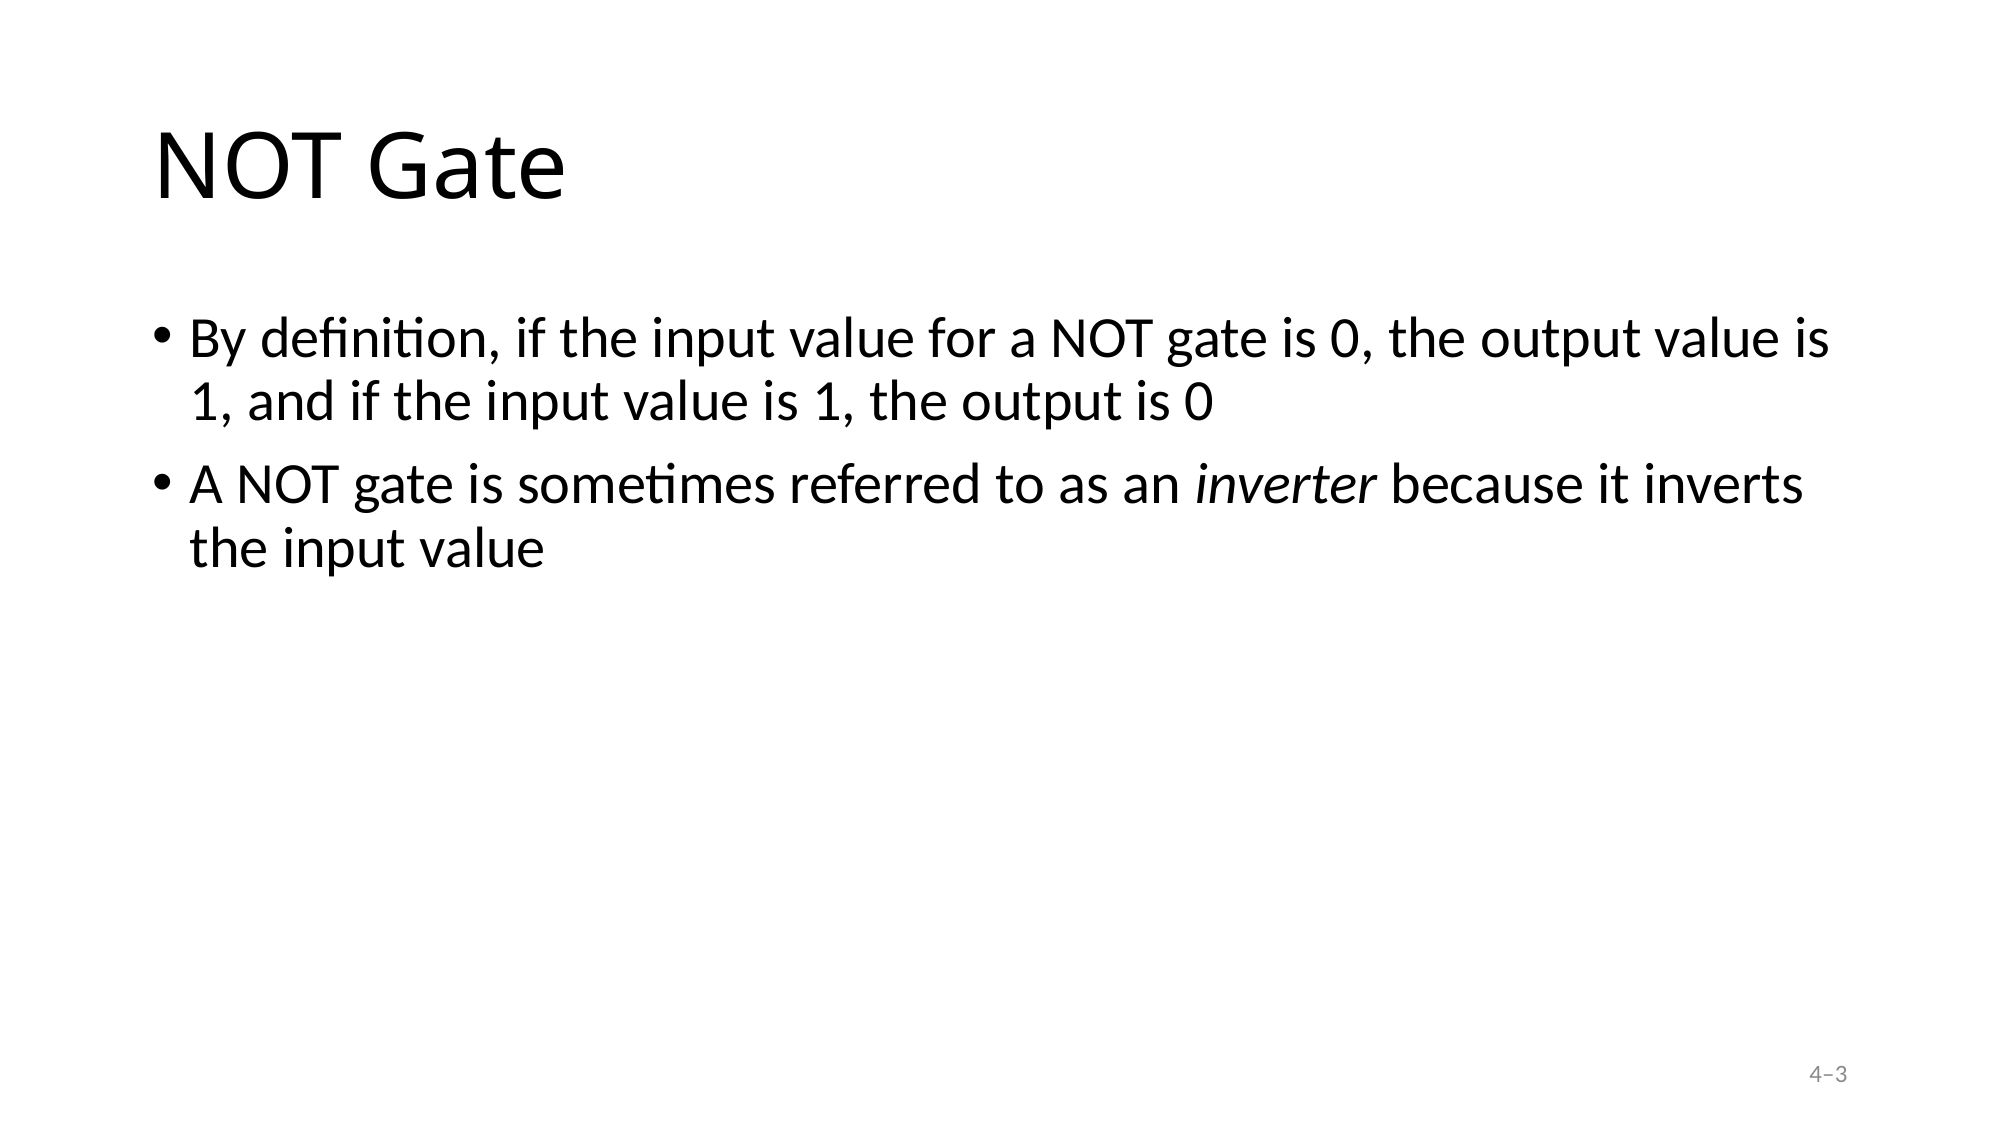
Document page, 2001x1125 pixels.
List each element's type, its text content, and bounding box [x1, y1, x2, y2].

slide_number 4–3 [1412, 1042, 1863, 1103]
title NOT Gate [137, 59, 1863, 278]
list By definition, if the input value for a NOT gate is 0, the output value is 1, and if the input value is 1, the output is 0 A NOT gate is sometimes referred to as an inverter because it inverts the input value [137, 299, 1863, 1014]
